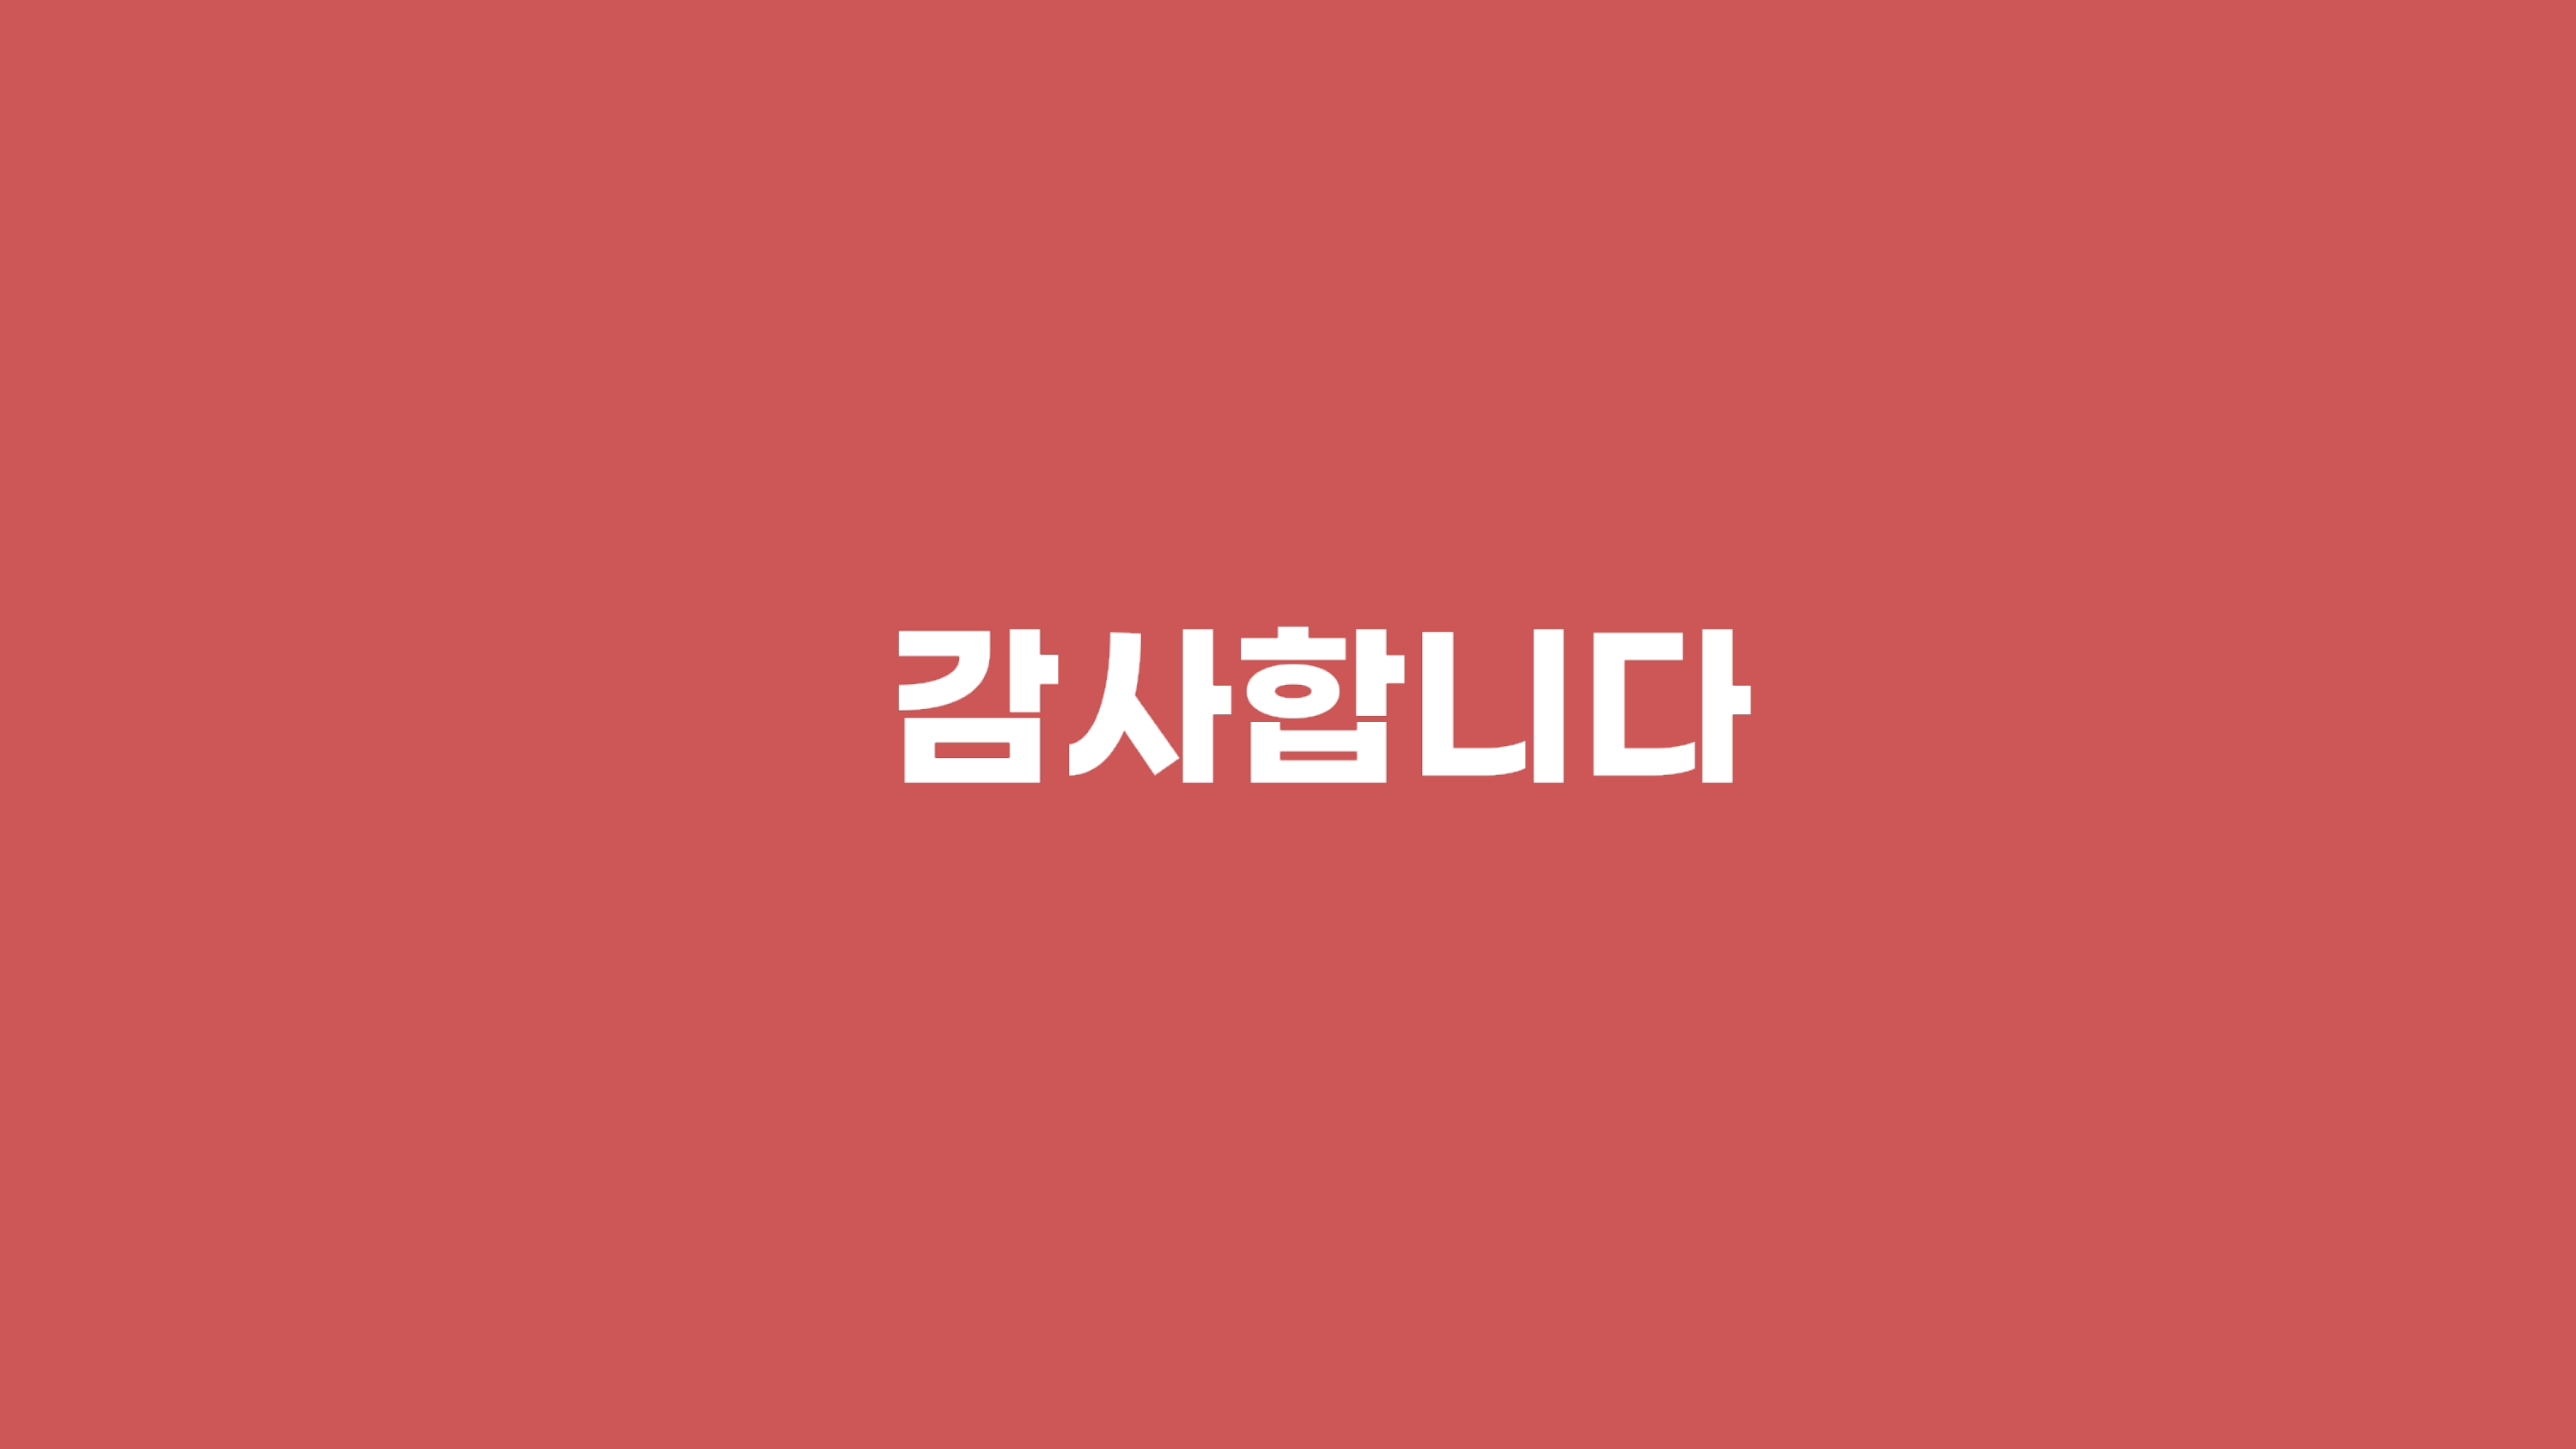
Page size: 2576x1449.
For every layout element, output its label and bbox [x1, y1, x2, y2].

picture [578, 551, 1835, 931]
